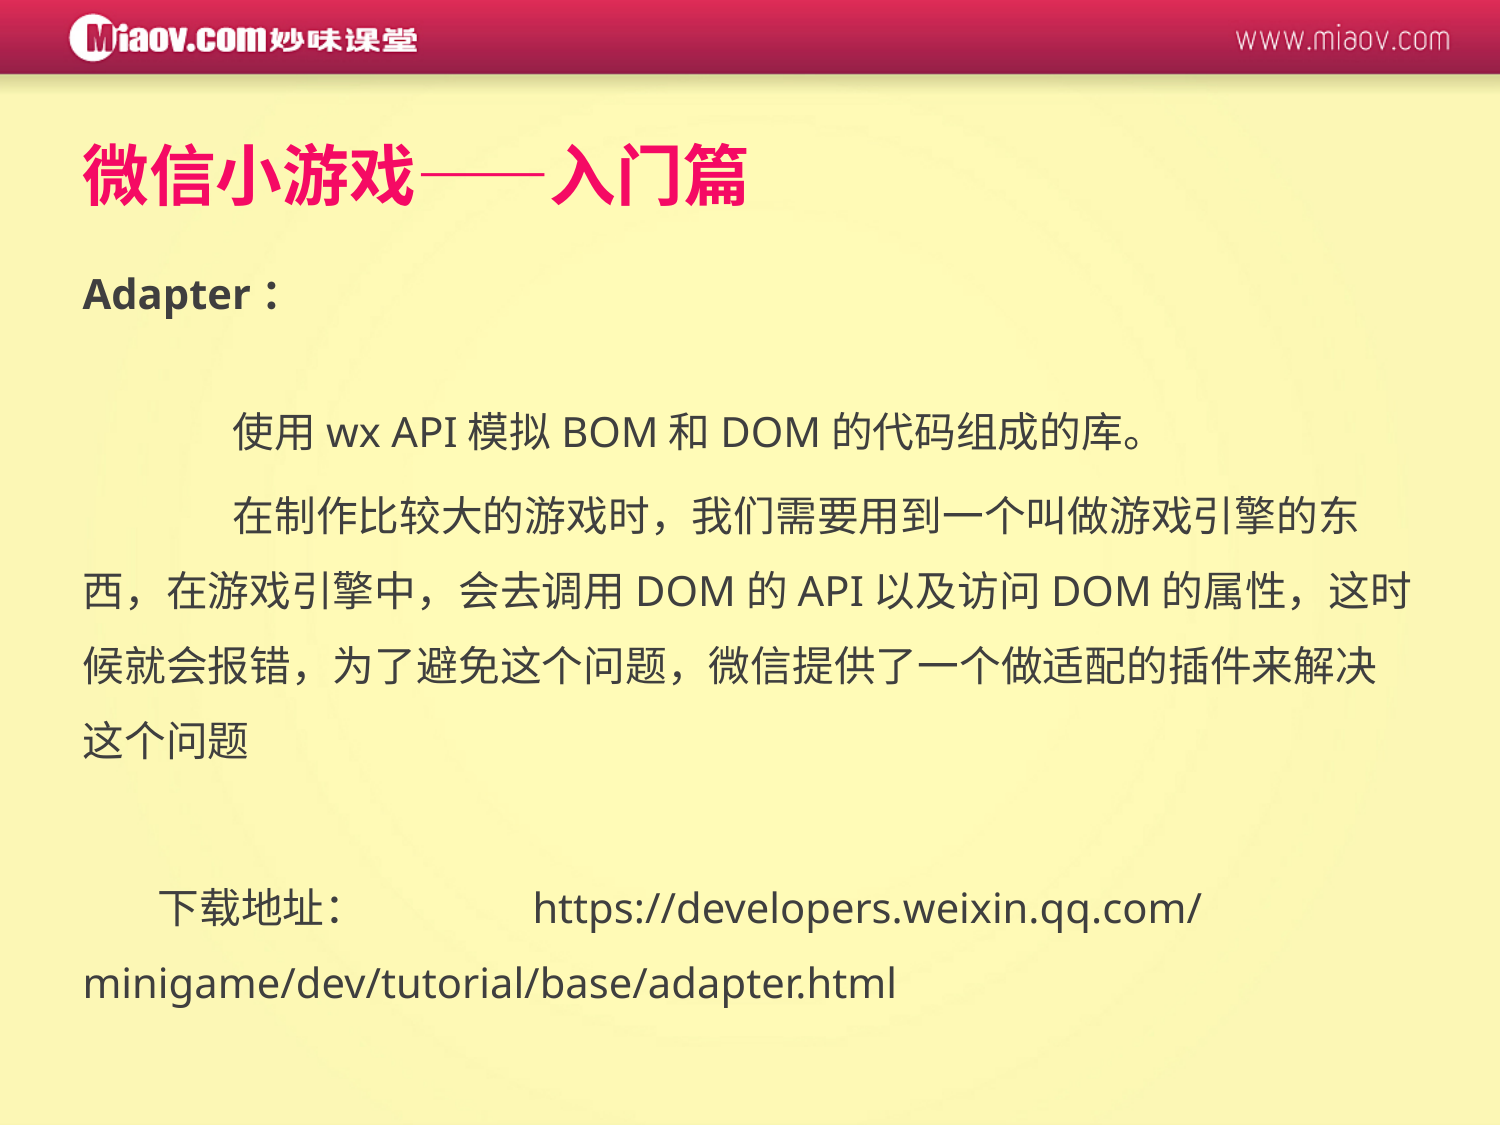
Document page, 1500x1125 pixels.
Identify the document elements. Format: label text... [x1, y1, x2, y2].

title 微信小游戏——入门篇 [74, 79, 1426, 207]
picture [0, 0, 1500, 1125]
list Adapter： 使用wx API模拟BOM和DOM的代码组成的库。 在制作比较大的游戏时，我们需要用到一个叫做游戏引擎的东西，在游戏引擎中，会去调用DOM的API以及访问DOM的属性，这时候就会报错，为了避免这个问题，微信提供了一个做适配的插件来解决这个问题 下载地址： https://developers.weixin.qq.com/minigame/dev/tutorial/base/adapter.html [74, 207, 1426, 1099]
